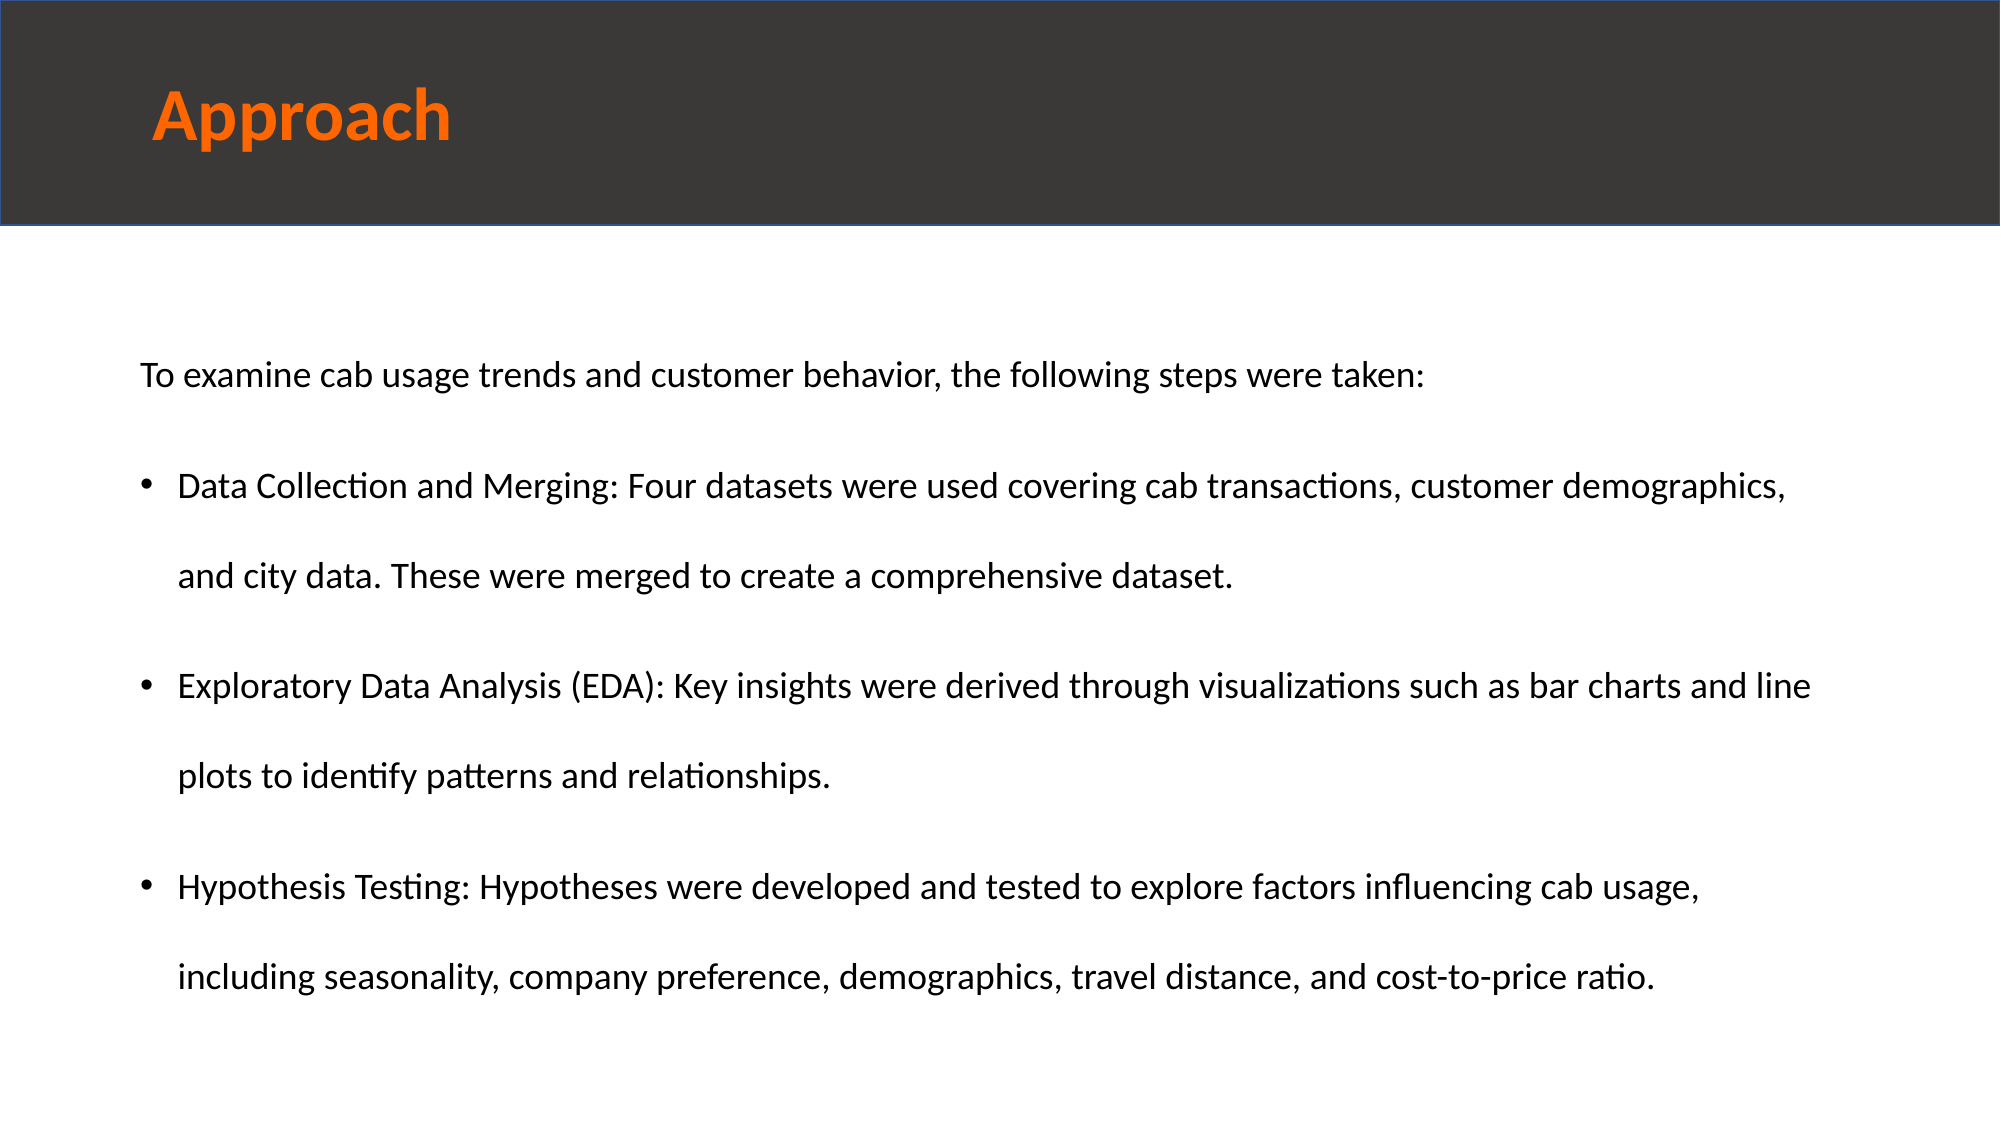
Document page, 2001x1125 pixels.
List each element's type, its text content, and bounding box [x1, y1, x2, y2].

title Approach [137, 7, 1863, 225]
text_box [0, 0, 2000, 226]
list To examine cab usage trends and customer behavior, the following steps were taken: Data Collection and Merging: Four datasets were used covering cab transactions, customer demographics, and city data. These were merged to create a comprehensive dataset. Exploratory Data Analysis (EDA): Key insights were derived through visualizations such as bar charts and line plots to identify patterns and relationships. Hypothesis Testing: Hypotheses were developed and tested to explore factors influencing cab usage, including seasonality, company preference, demographics, travel distance, and cost-to-price ratio. [125, 297, 1850, 1012]
